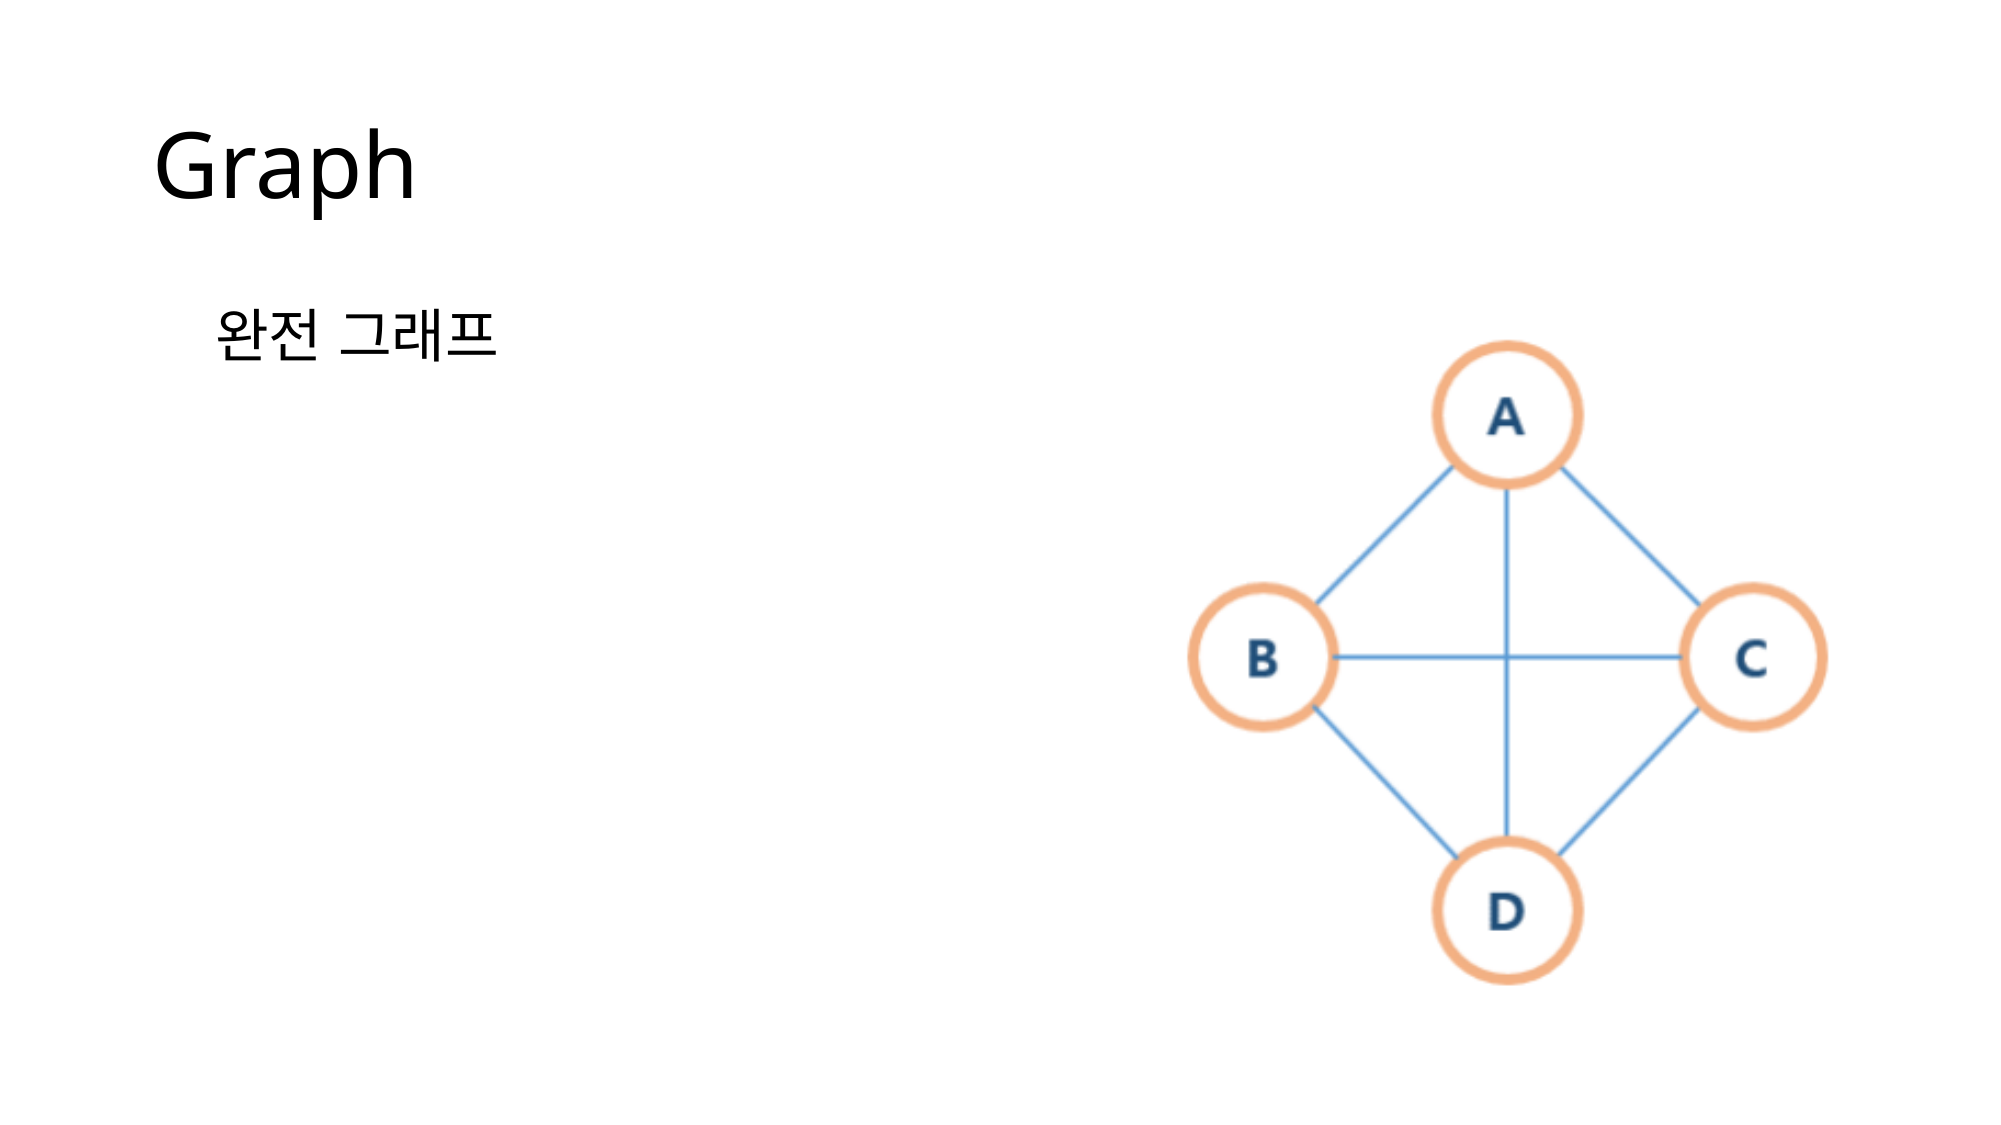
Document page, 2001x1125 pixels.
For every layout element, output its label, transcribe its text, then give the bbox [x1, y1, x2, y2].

picture [1131, 299, 1912, 1010]
list 완전 그래프 [137, 299, 1863, 1014]
title Graph [137, 59, 1863, 278]
